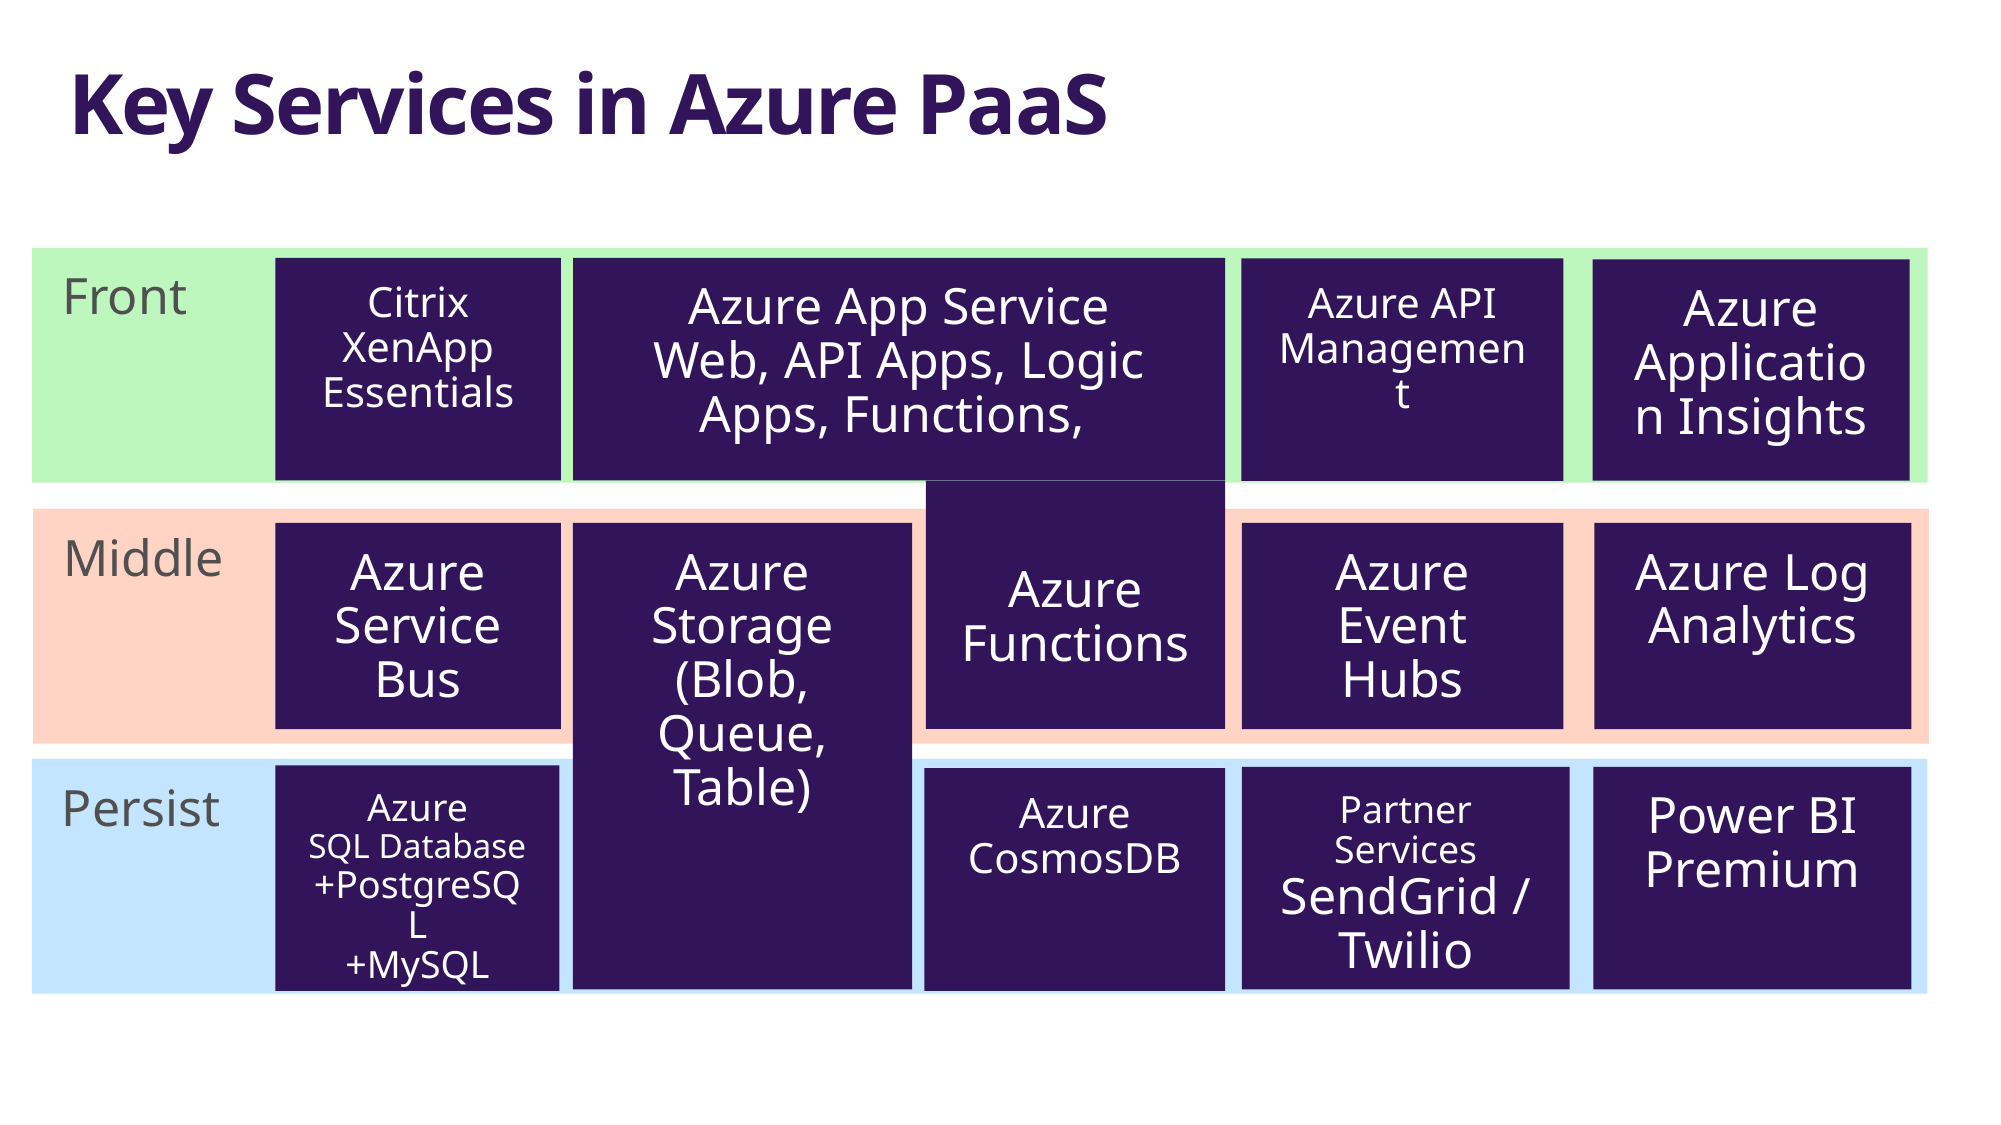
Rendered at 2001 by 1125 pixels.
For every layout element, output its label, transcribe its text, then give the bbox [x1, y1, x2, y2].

text_box Azure CosmosDB [924, 767, 1226, 992]
text_box Front [32, 247, 1928, 483]
text_box Azure API Management [1241, 258, 1564, 482]
text_box Azure Service Bus [275, 522, 562, 730]
text_box Azure Functions [925, 480, 1226, 730]
text_box Azure Storage (Blob, Queue, Table) [572, 522, 913, 990]
text_box Azure SQL Database +PostgreSQL +MySQL [275, 765, 560, 992]
text_box Azure Log Analytics [1594, 522, 1912, 730]
text_box Azure Application Insights [1592, 258, 1910, 481]
text_box Citrix XenApp Essentials [275, 257, 562, 481]
text_box Azure App Service Web, API Apps, Logic Apps, Functions, [572, 257, 1226, 481]
text_box Partner Services SendGrid / Twilio [1241, 766, 1570, 990]
title Key Services in Azure PaaS [44, 47, 1957, 196]
text_box Middle [33, 508, 1929, 744]
text_box Power BI Premium [1593, 766, 1912, 990]
text_box Azure Event Hubs [1241, 522, 1564, 730]
text_box Persist [31, 758, 1928, 994]
